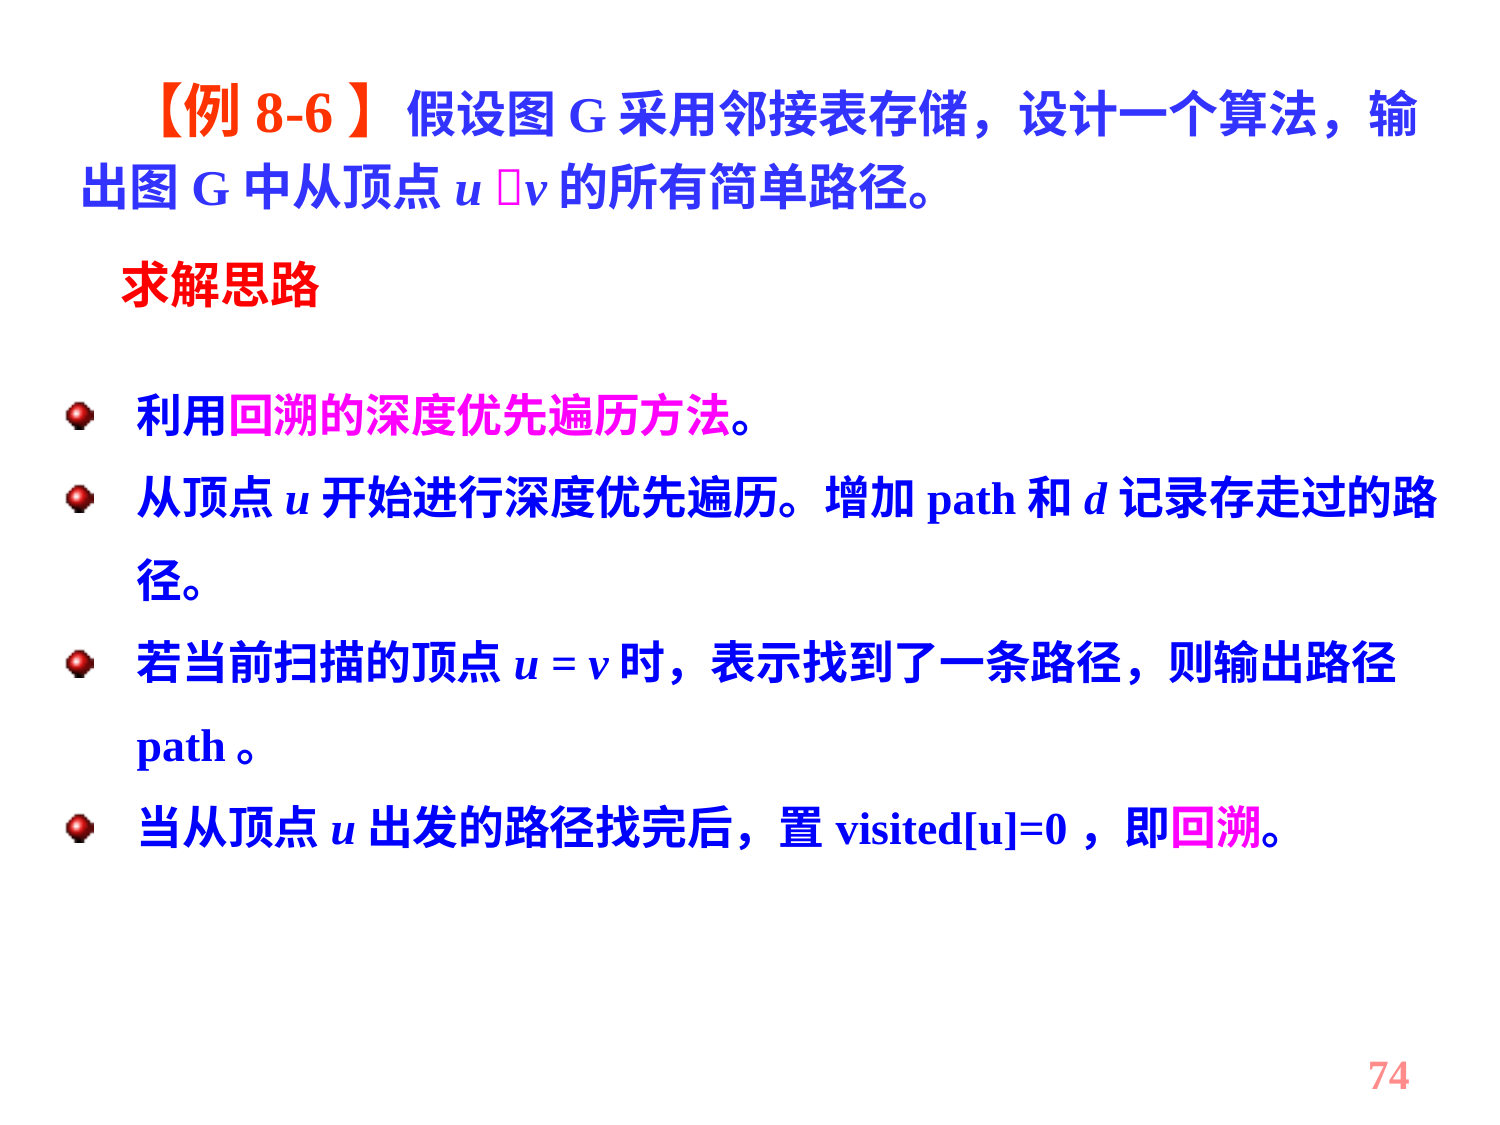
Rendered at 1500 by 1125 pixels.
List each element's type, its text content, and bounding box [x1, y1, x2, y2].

text_box 利用回溯的深度优先遍历方法。 从顶点u开始进行深度优先遍历。增加path和d记录存走过的路径。 若当前扫描的顶点u = v时，表示找到了一条路径，则输出路径path。 当从顶点u出发的路径找完后，置visited[u]=0，即回溯。 [46, 351, 1477, 861]
picture [61, 645, 94, 678]
picture [61, 397, 94, 430]
text_box 求解思路 [105, 246, 364, 321]
slide_number 74 [1074, 1042, 1425, 1103]
picture [61, 480, 94, 513]
text_box 【例8-6】假设图G采用邻接表存储，设计一个算法，输出图G中从顶点u v的所有简单路径。 [64, 66, 1436, 223]
picture [61, 809, 94, 843]
